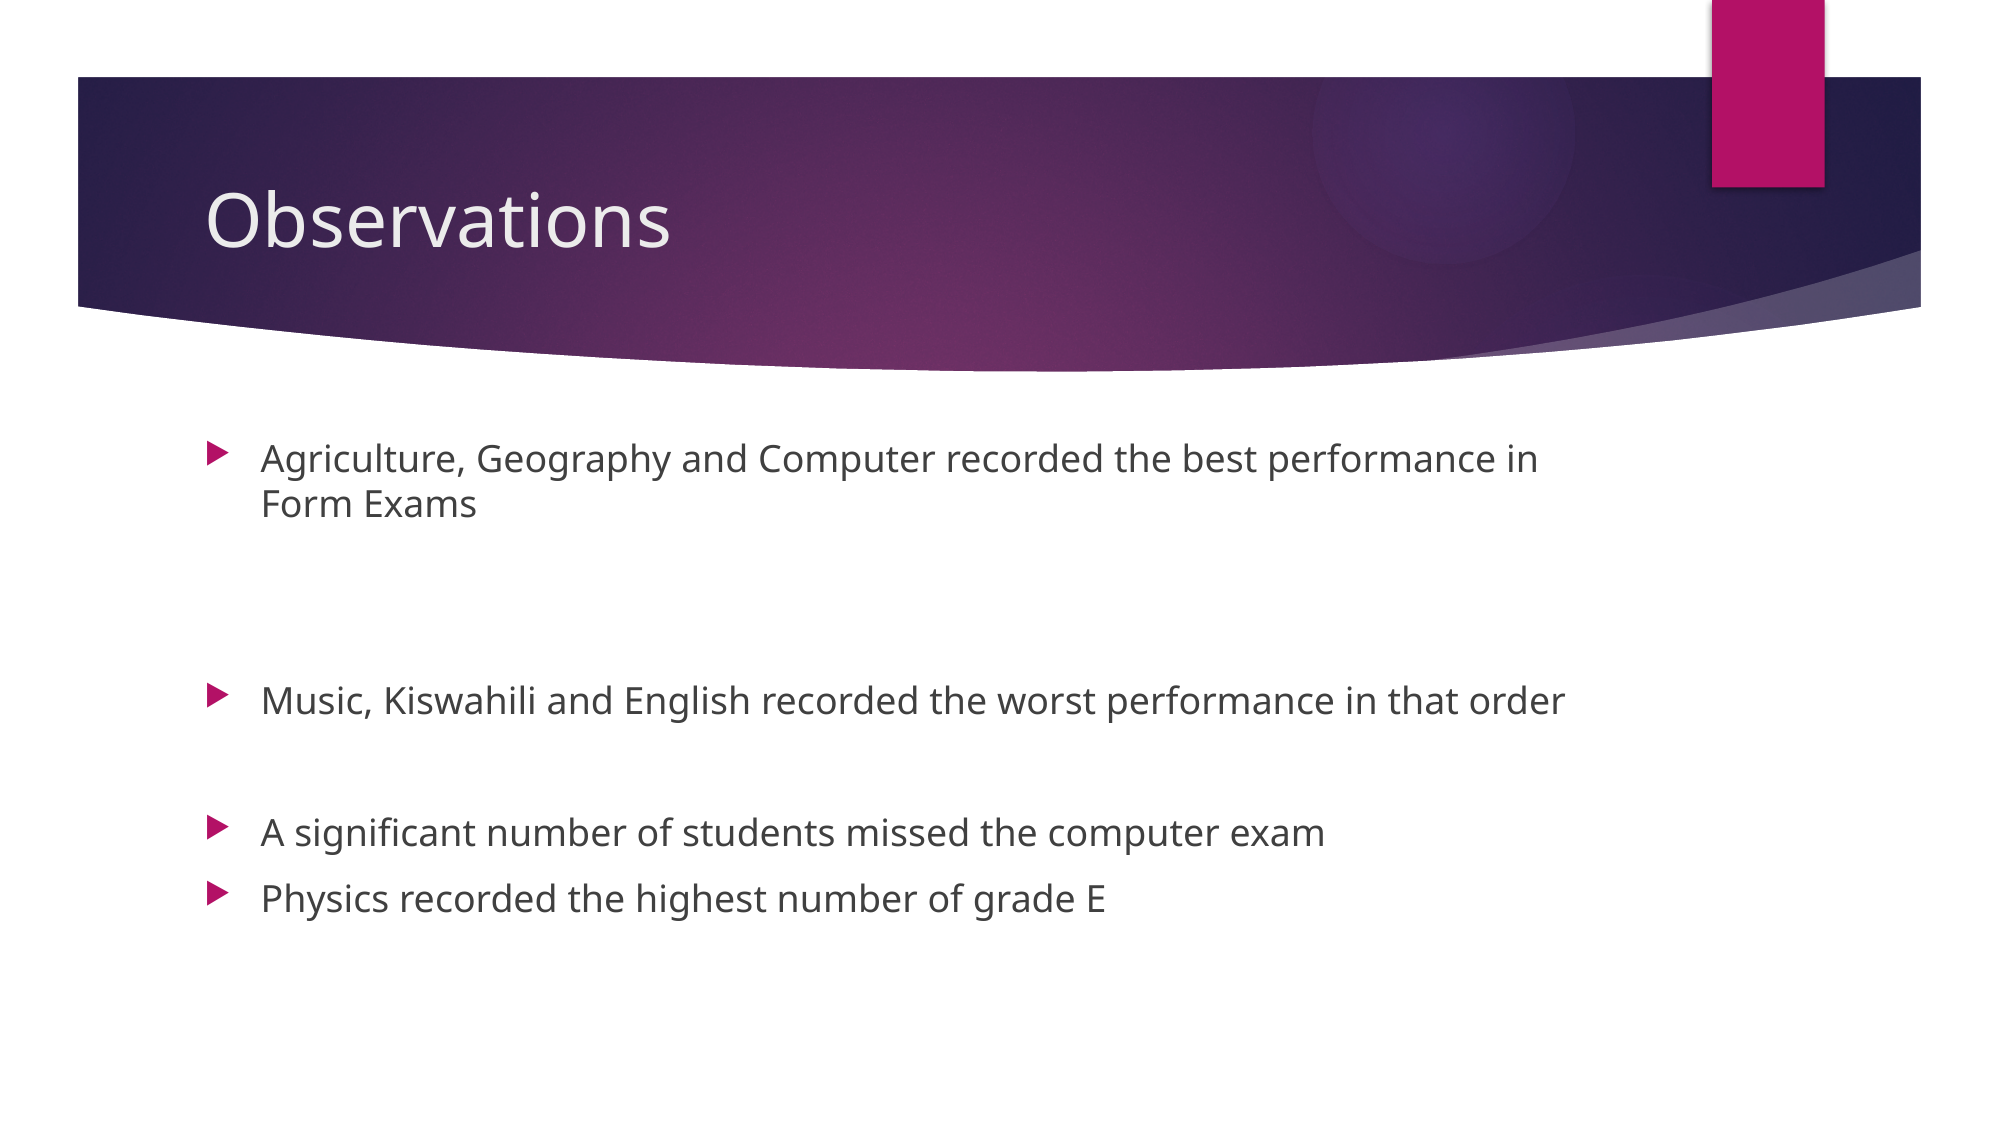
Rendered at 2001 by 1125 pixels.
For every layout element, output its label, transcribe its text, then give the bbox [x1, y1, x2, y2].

title Observations [189, 159, 1627, 276]
list Agriculture, Geography and Computer recorded the best performance in Form Exams Music, Kiswahili and English recorded the worst performance in that order A significant number of students missed the computer exam Physics recorded the highest number of grade E [189, 427, 1638, 988]
